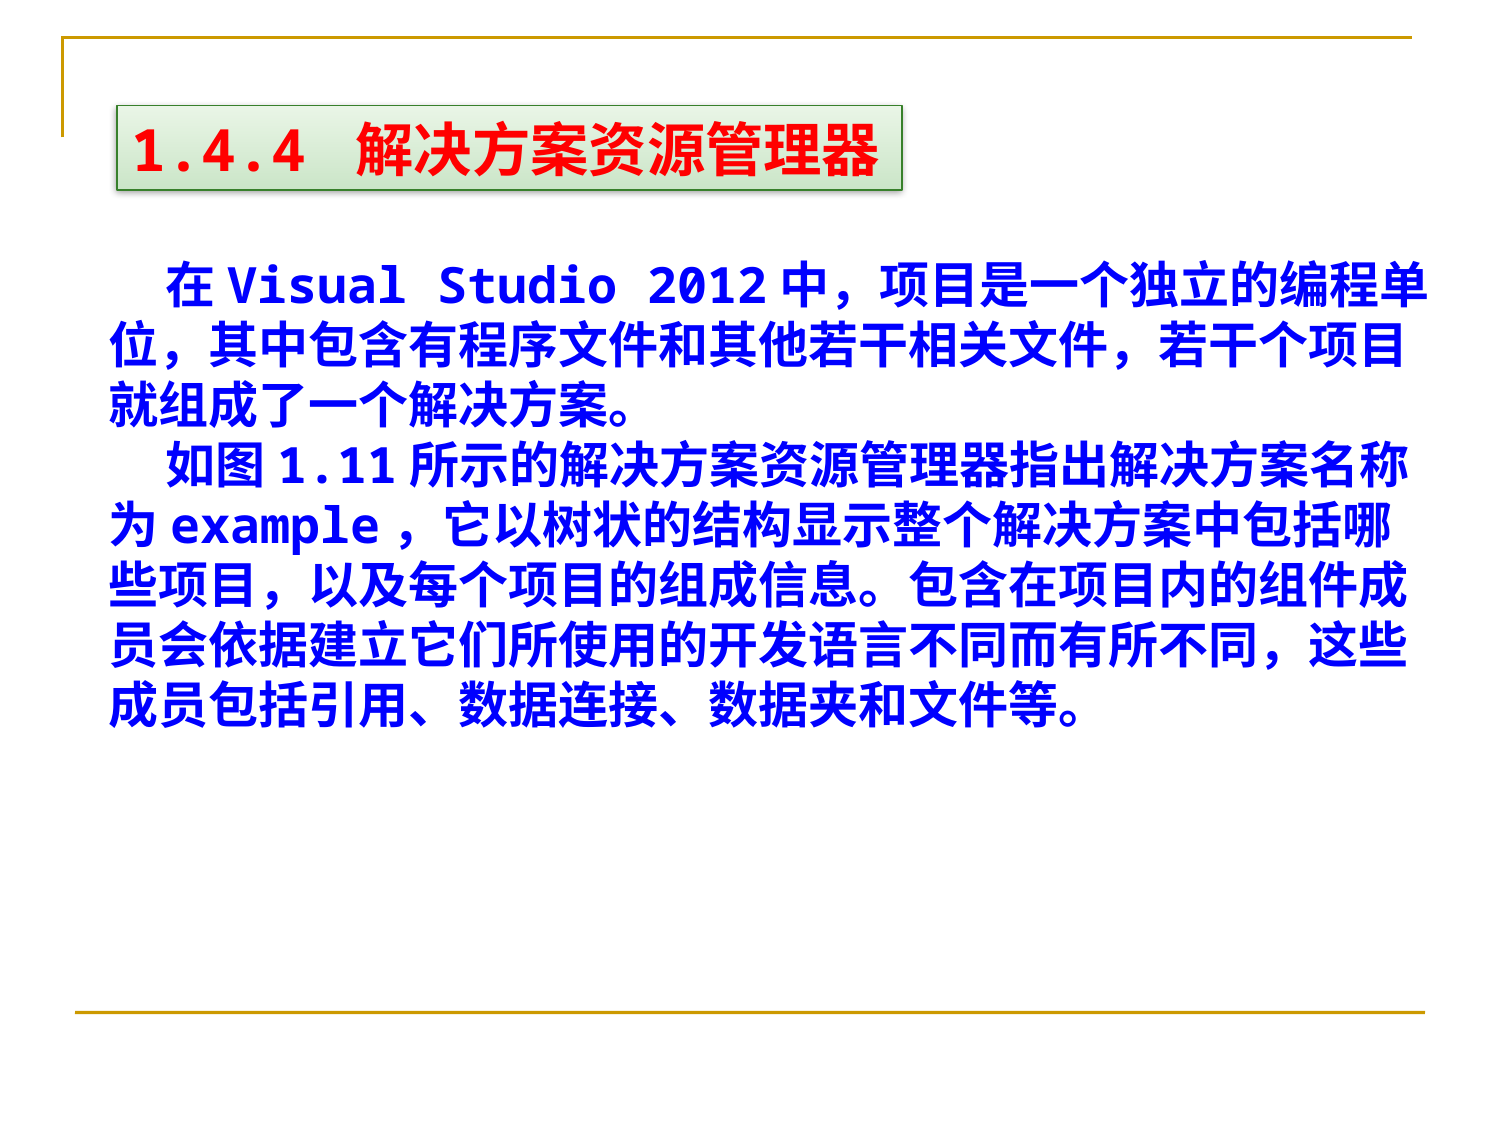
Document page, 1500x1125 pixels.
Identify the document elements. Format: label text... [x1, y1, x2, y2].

text_box 1.4.4 解决方案资源管理器 [116, 105, 903, 191]
text_box 在Visual Studio 2012中，项目是一个独立的编程单位，其中包含有程序文件和其他若干相关文件，若干个项目就组成了一个解决方案。 如图1.11所示的解决方案资源管理器指出解决方案名称为example，它以树状的结构显示整个解决方案中包括哪些项目，以及每个项目的组成信息。包含在项目内的组件成员会依据建立它们所使用的开发语言不同而有所不同，这些成员包括引用、数据连接、数据夹和文件等。 [93, 246, 1454, 741]
